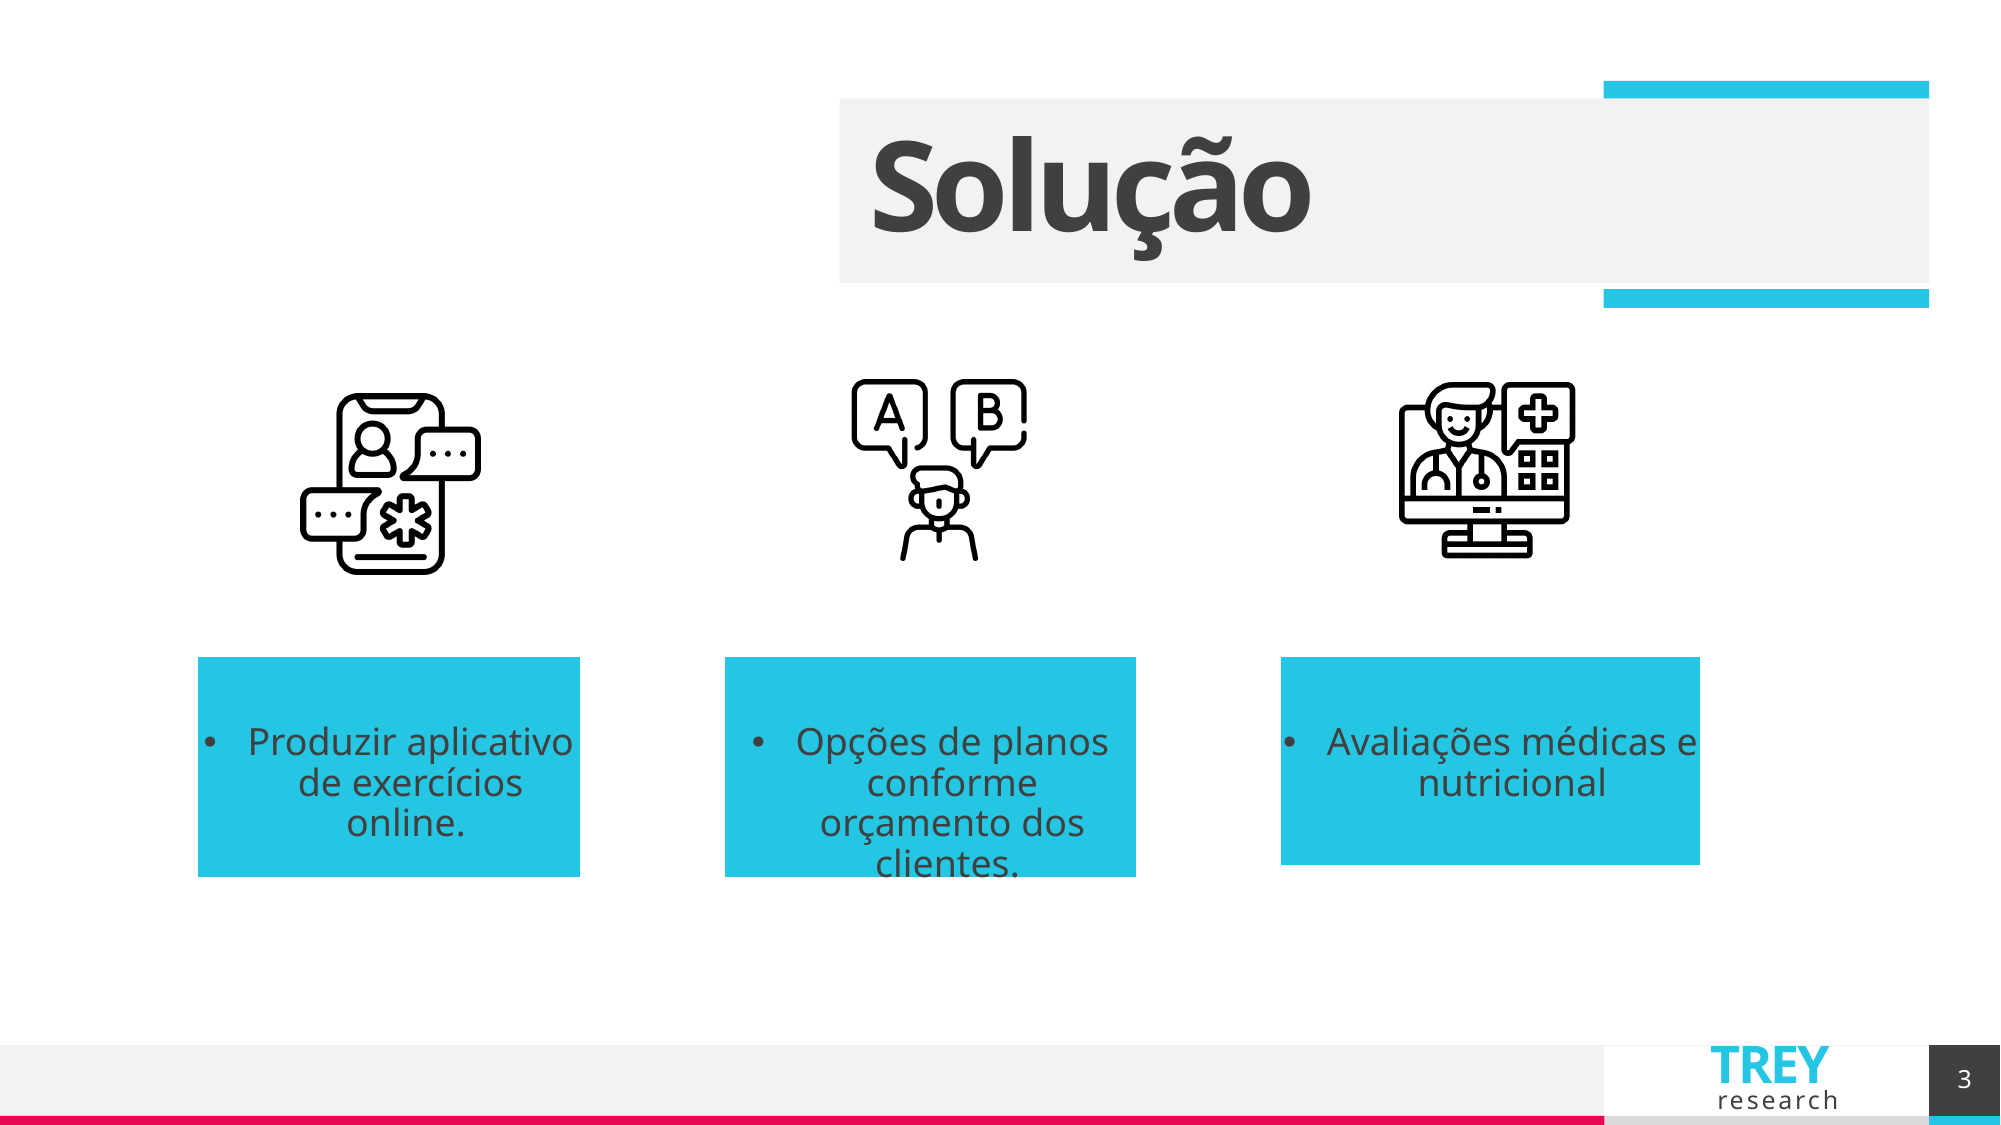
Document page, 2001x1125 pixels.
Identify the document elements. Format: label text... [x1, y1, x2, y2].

text_box [1603, 80, 1930, 98]
title Solução [839, 98, 1930, 283]
picture [299, 393, 481, 575]
text_box Produzir aplicativo de exercícios online. [198, 657, 580, 877]
list Opções de planos conforme orçamento dos clientes. [725, 657, 1136, 877]
picture [1396, 379, 1578, 561]
picture [848, 379, 1030, 561]
text_box Avaliações médicas e nutricional [1281, 657, 1700, 865]
slide_number 3 [1929, 1045, 2000, 1116]
